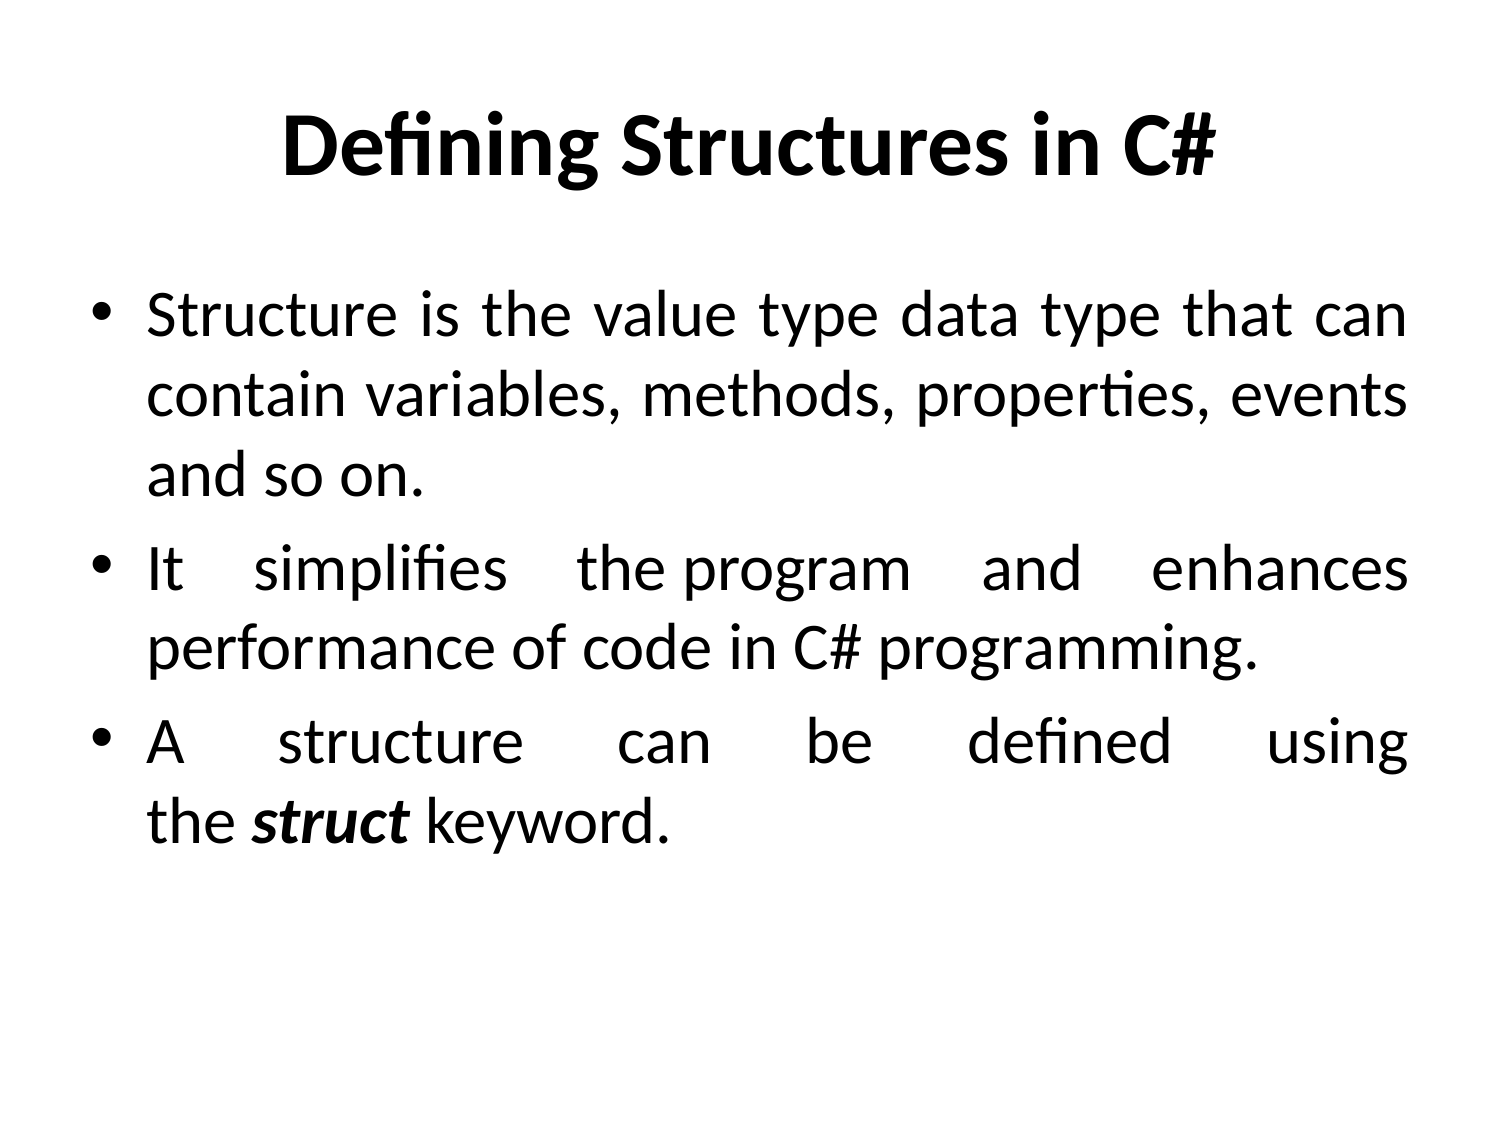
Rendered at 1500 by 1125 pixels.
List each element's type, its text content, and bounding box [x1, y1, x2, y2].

title Defining Structures in C# [75, 45, 1425, 233]
list Structure is the value type data type that can contain variables, methods, properties, events and so on. It simplifies the program and enhances performance of code in C# programming. A structure can be defined using the struct keyword. [75, 262, 1425, 1005]
